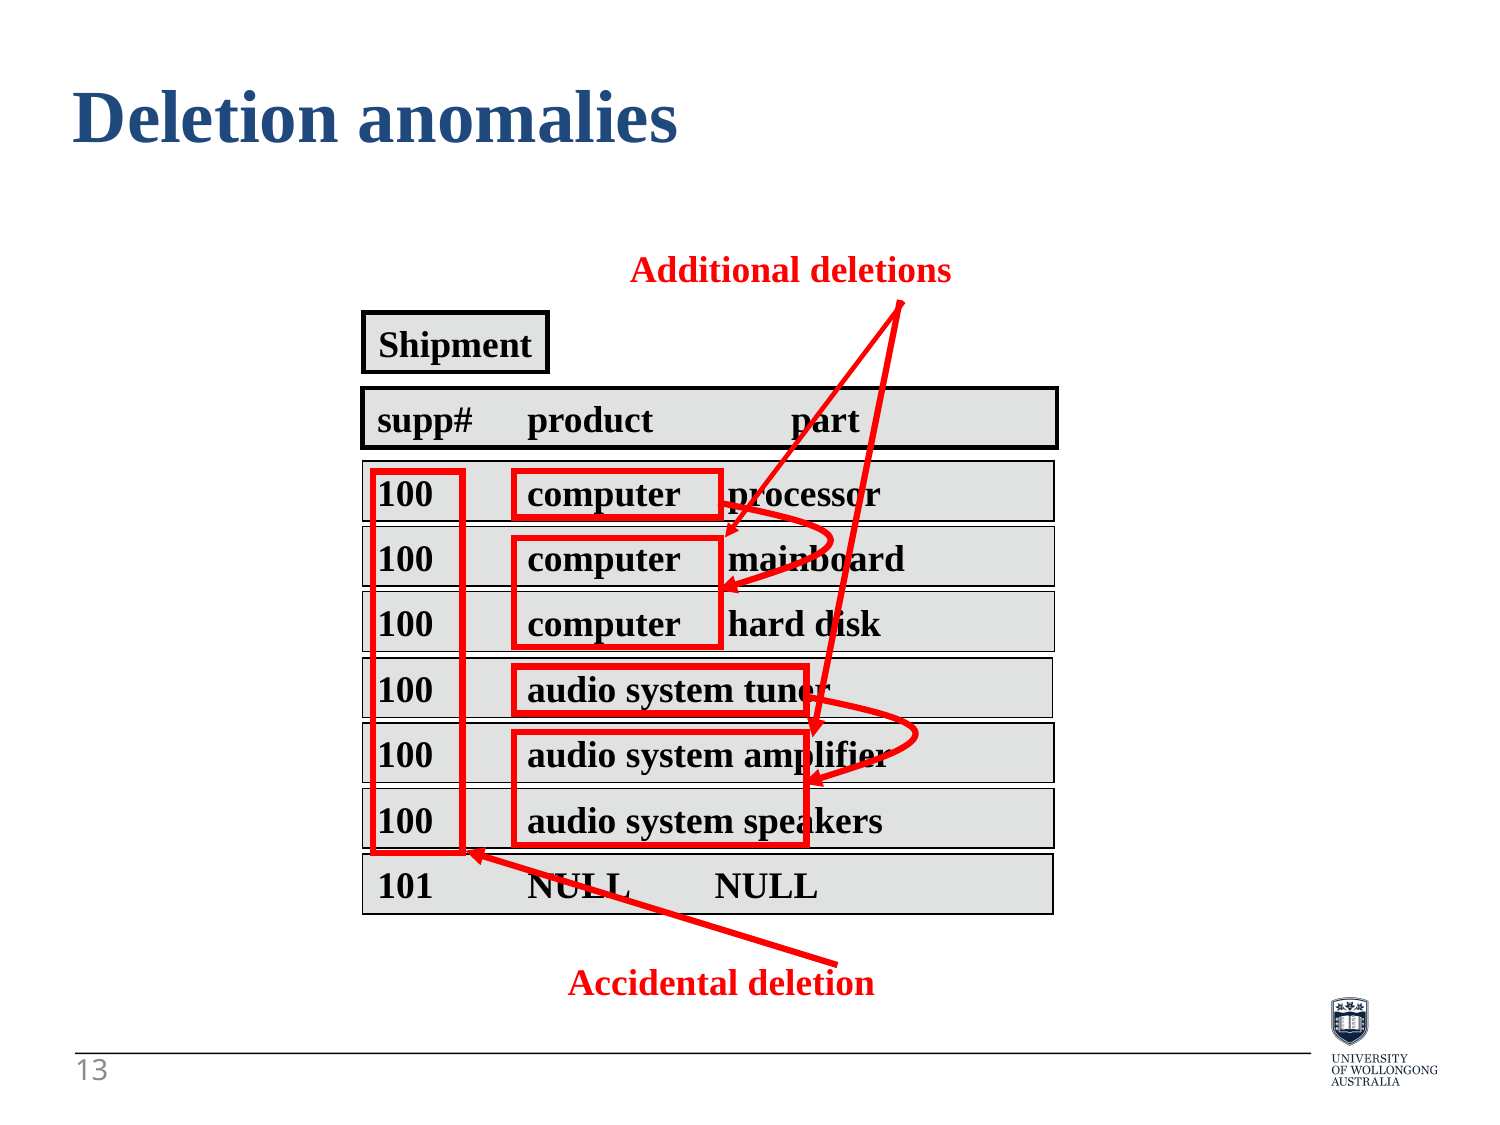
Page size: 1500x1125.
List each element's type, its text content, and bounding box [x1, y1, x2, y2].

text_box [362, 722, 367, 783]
text_box supp# product part [362, 387, 594, 448]
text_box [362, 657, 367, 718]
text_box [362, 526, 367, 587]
text_box [118, 794, 1394, 1027]
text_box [599, 237, 1201, 738]
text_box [372, 471, 1088, 1011]
text_box 100 computer processor [362, 461, 594, 521]
text_box Deletion anomalies [72, 67, 1267, 206]
text_box Shipment [363, 312, 548, 373]
text_box 13 [74, 1059, 135, 1091]
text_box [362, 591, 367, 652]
text_box 101 NULL NULL [362, 854, 367, 914]
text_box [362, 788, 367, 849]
